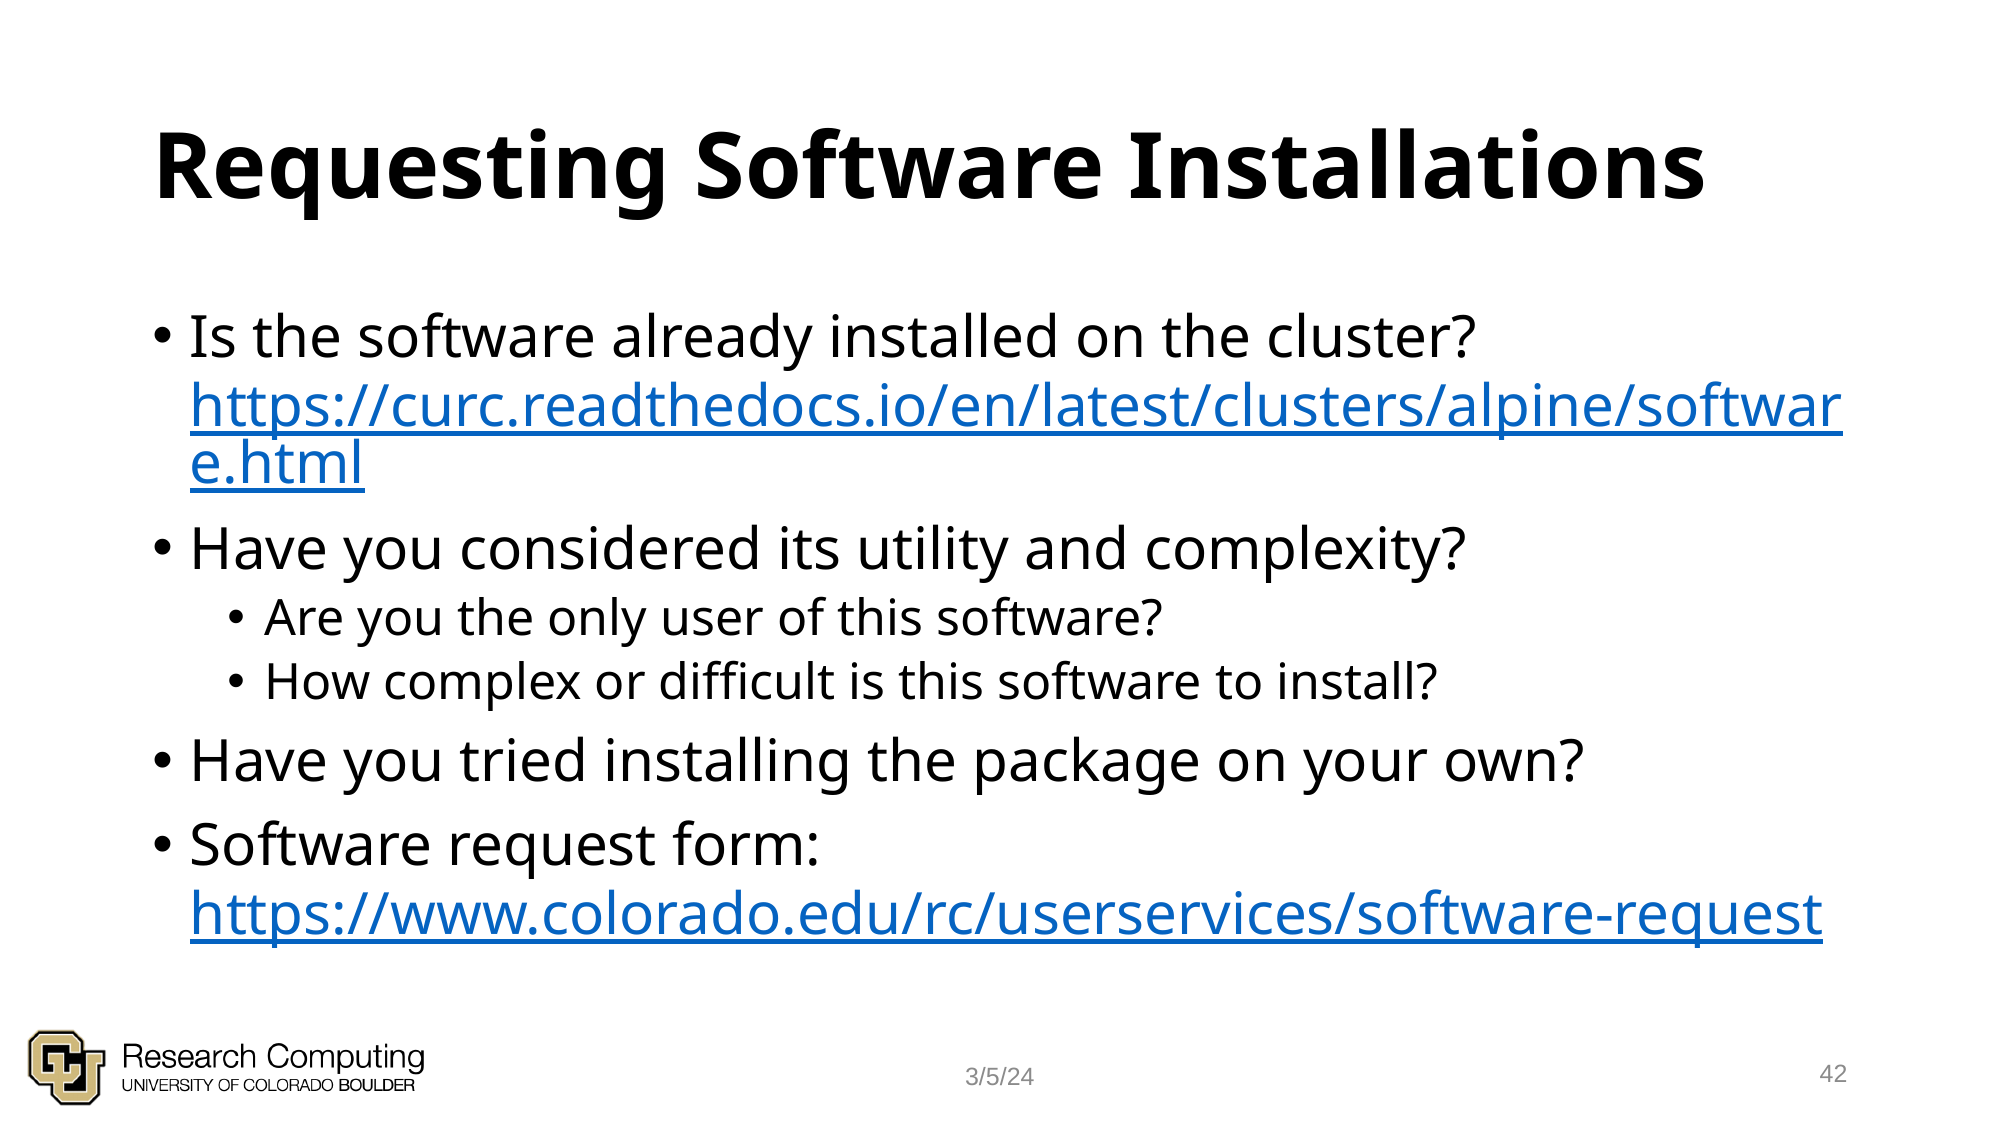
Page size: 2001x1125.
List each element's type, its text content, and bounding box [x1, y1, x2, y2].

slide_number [774, 1045, 1225, 1105]
picture [0, 1024, 775, 1121]
slide_number 42 [1412, 1042, 1863, 1103]
title Requesting Software Installations [137, 59, 1863, 278]
list Is the software already installed on the cluster? https://curc.readthedocs.io/en/latest/clusters/alpine/software.html Have you considered its utility and complexity? Are you the only user of this software? How complex or difficult is this software to install? Have you tried installing the package on your own? Software request form: https://www.colorado.edu/rc/userservices/software-request [137, 299, 1863, 1014]
